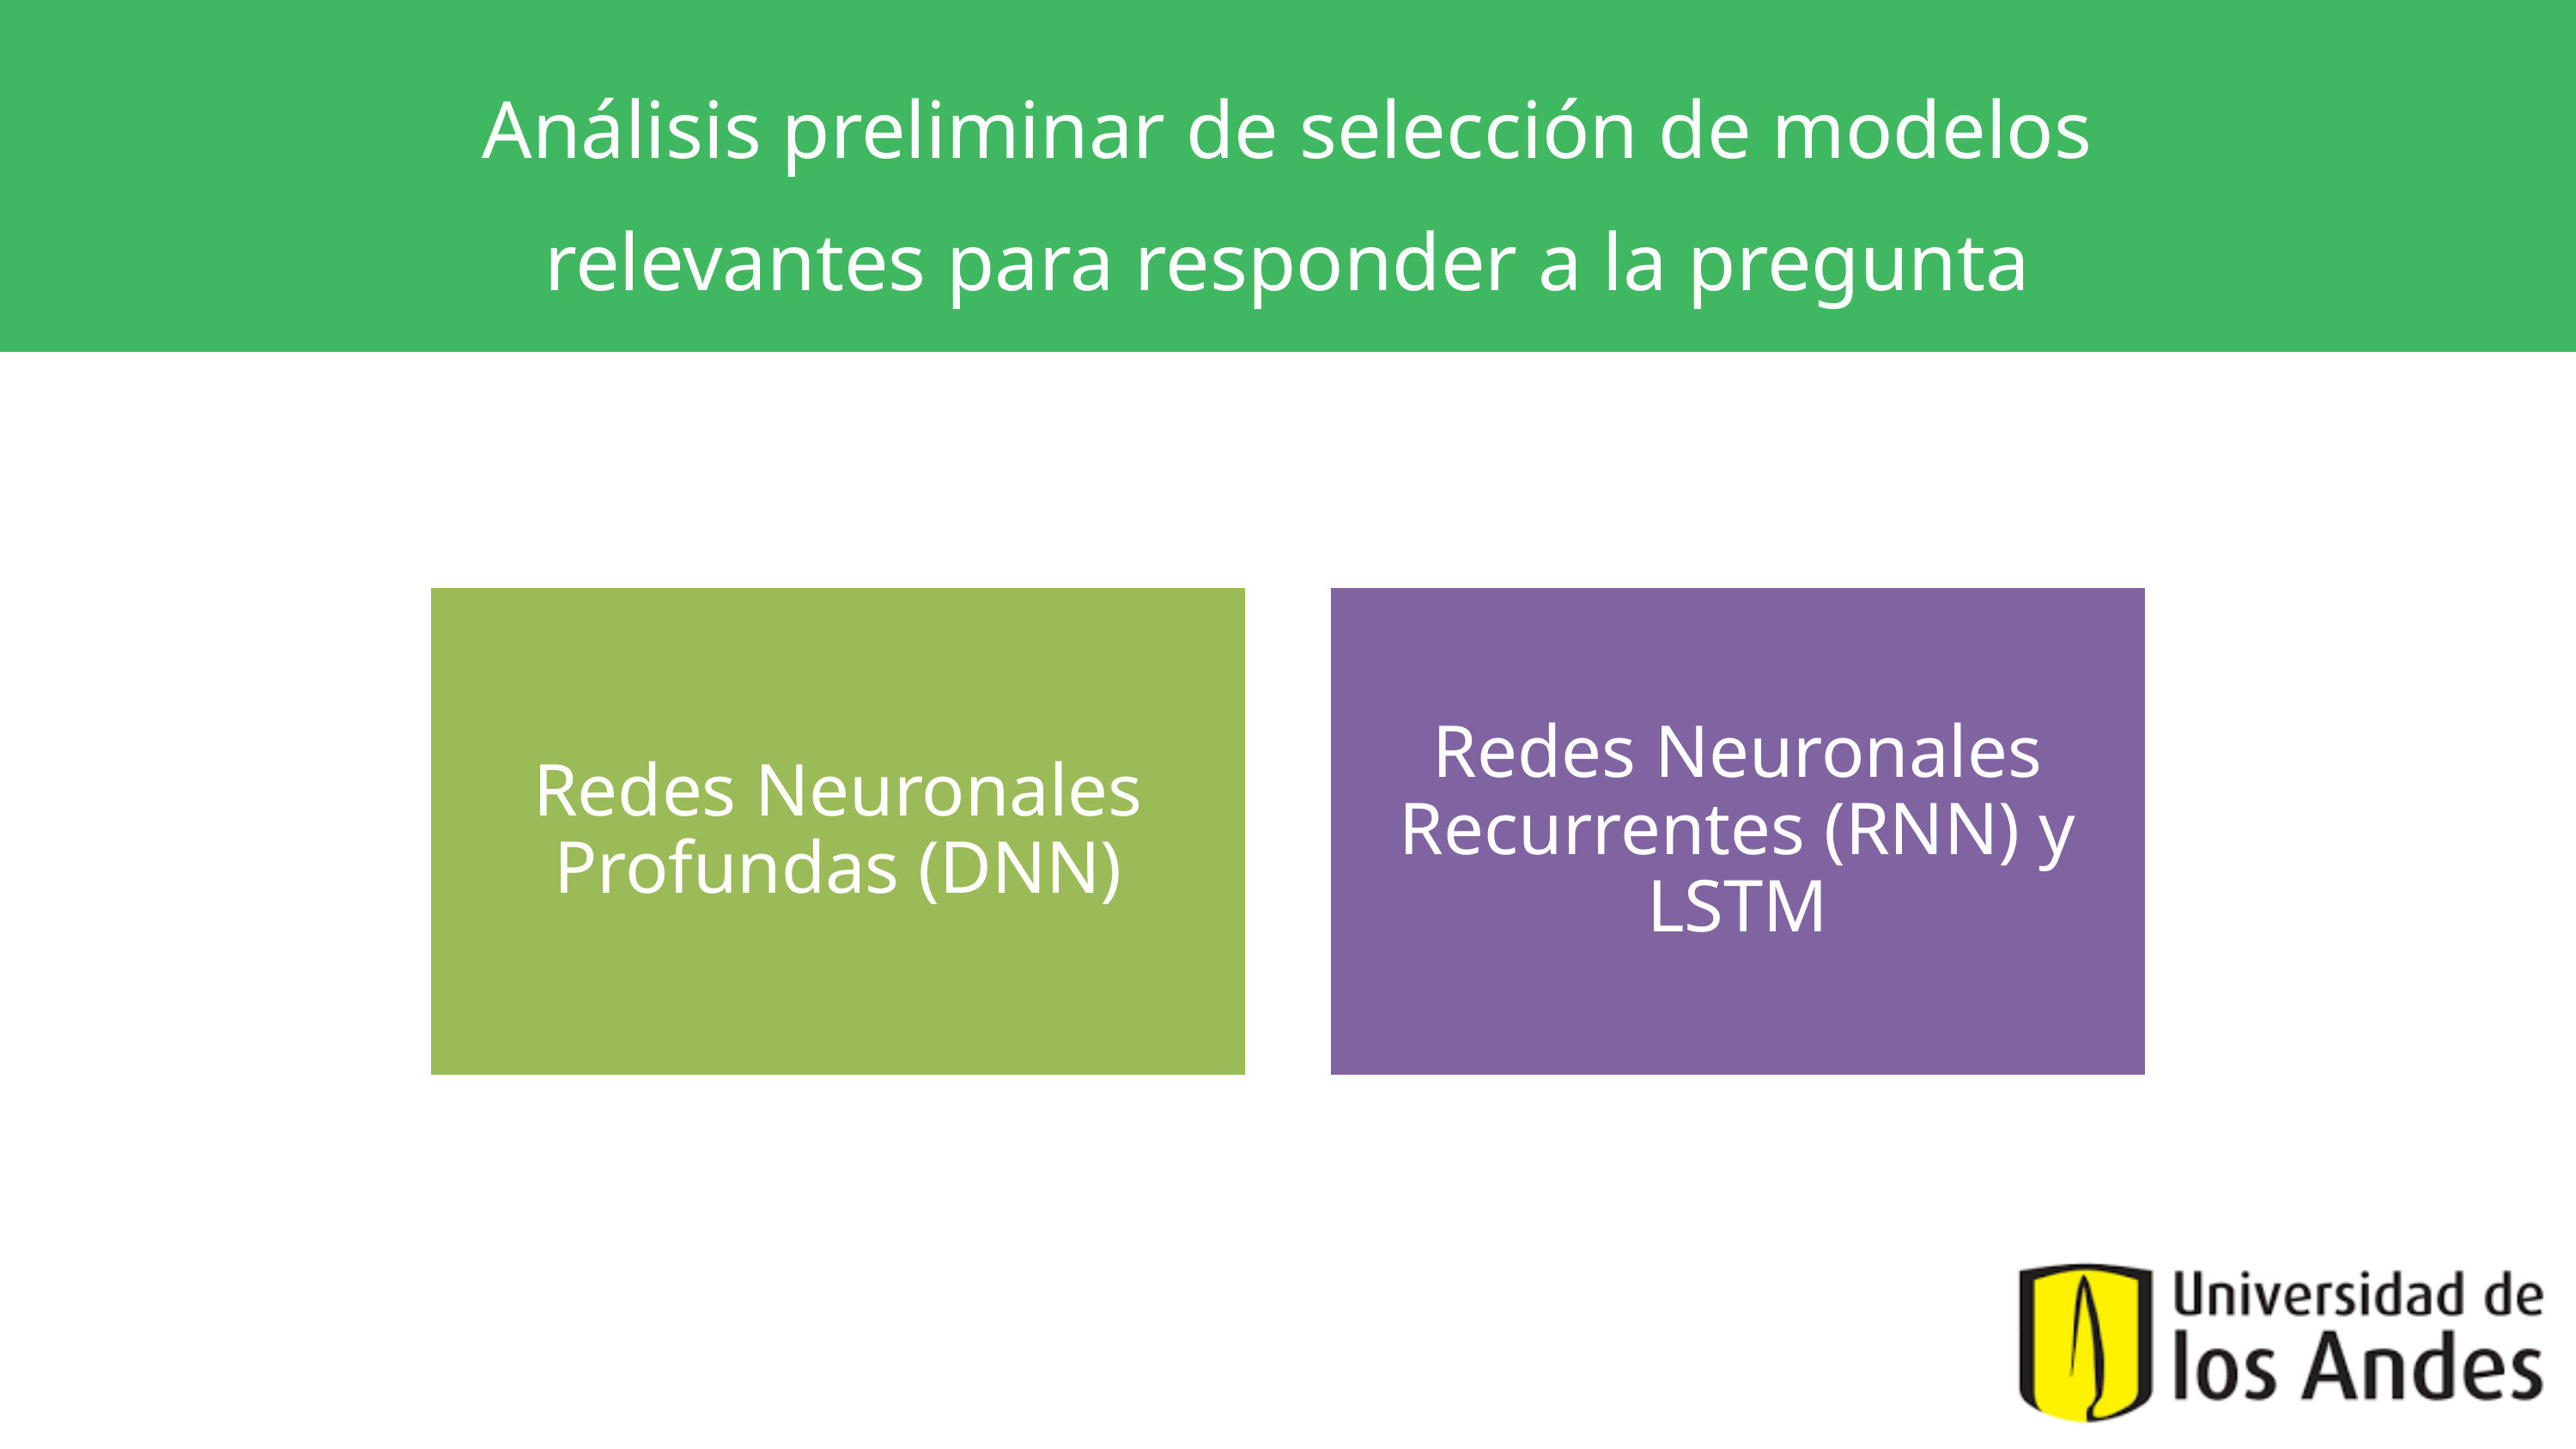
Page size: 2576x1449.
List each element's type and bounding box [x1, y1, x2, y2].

text_box [1995, 1217, 2576, 1449]
text_box [0, 0, 2576, 352]
text_box [428, 423, 2148, 1240]
